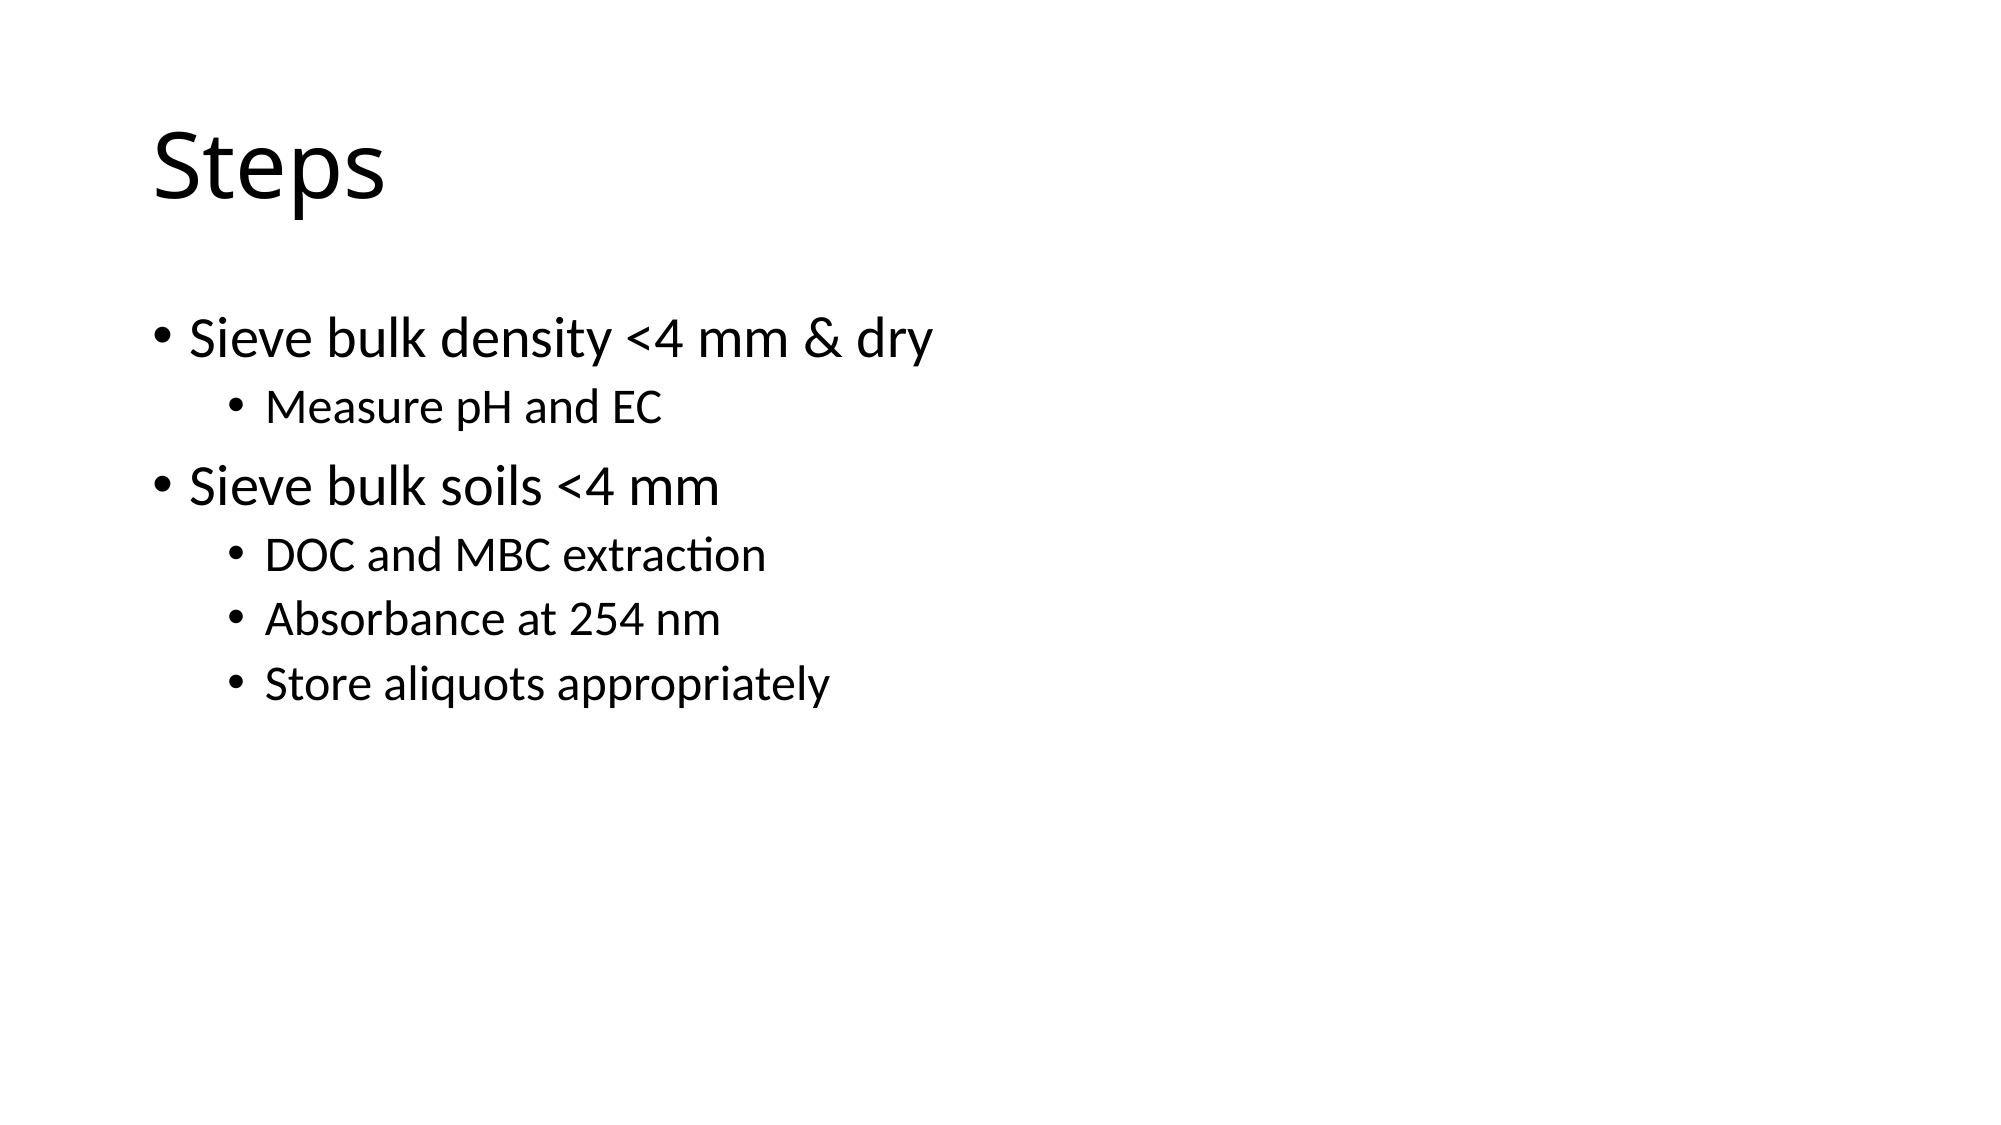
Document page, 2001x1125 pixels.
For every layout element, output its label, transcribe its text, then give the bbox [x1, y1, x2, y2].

title Steps [137, 59, 1863, 278]
list Sieve bulk density <4 mm & dry Measure pH and EC Sieve bulk soils <4 mm DOC and MBC extraction Absorbance at 254 nm Store aliquots appropriately [137, 299, 1863, 1014]
